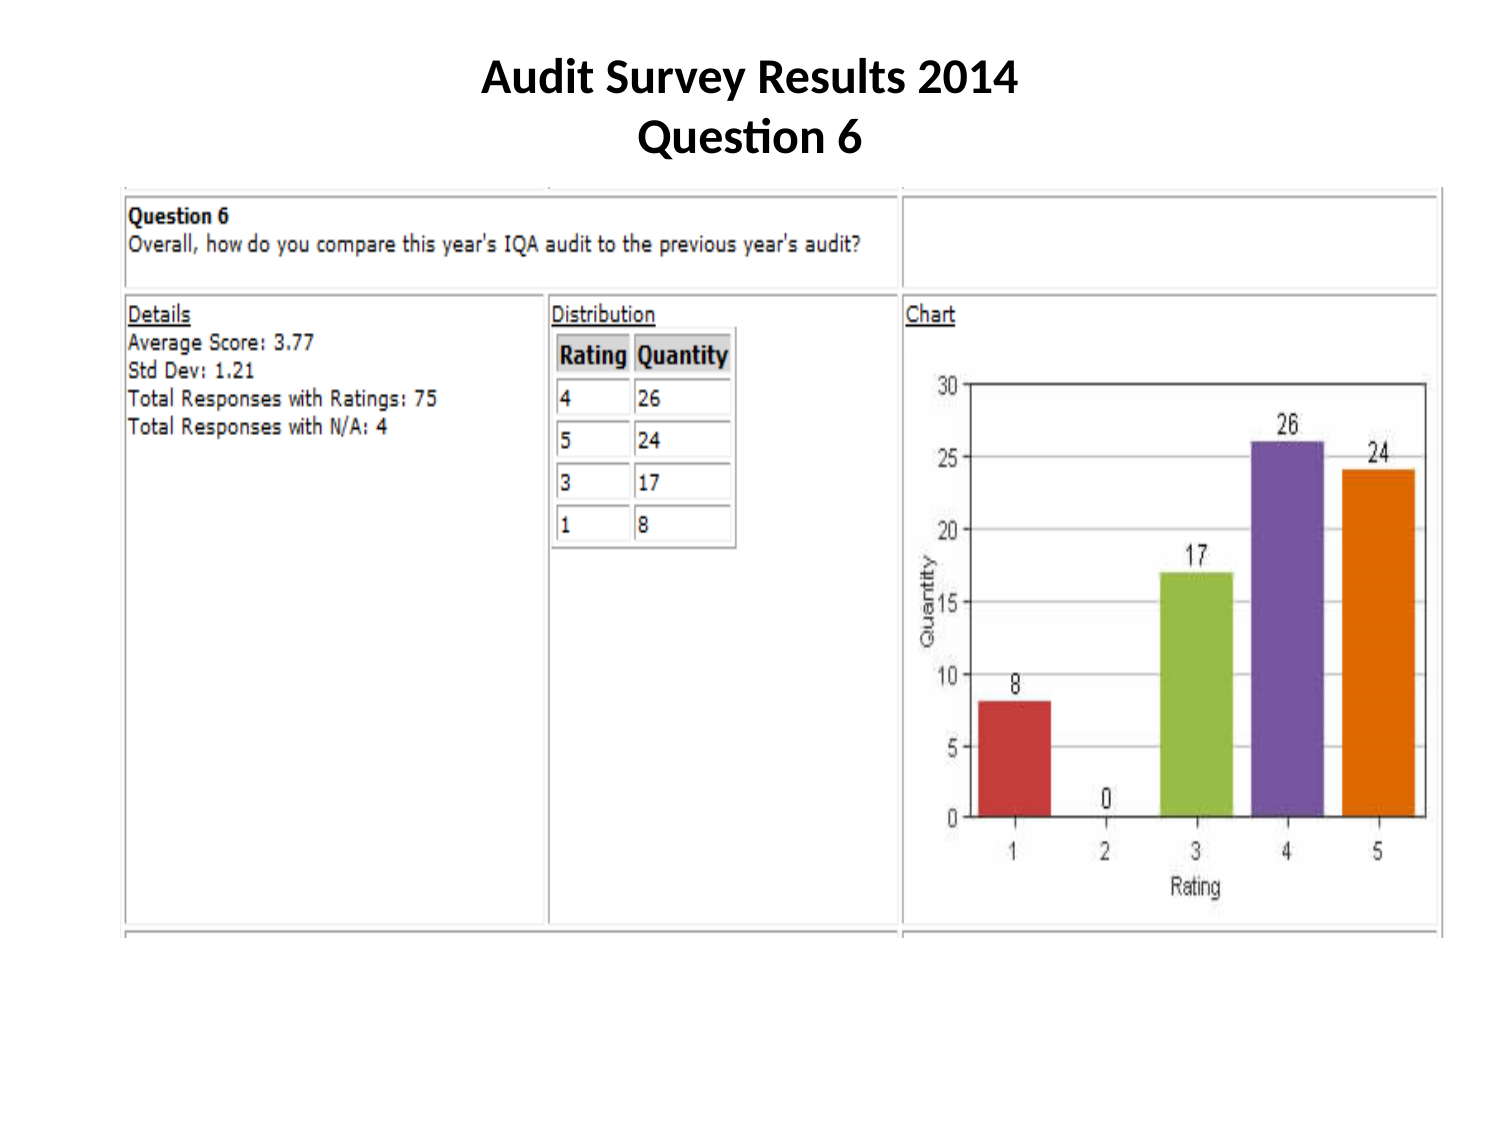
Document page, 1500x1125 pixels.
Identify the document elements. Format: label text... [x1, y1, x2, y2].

picture [120, 187, 1451, 938]
title Audit Survey Results 2014 Question 6 [75, 24, 1425, 183]
